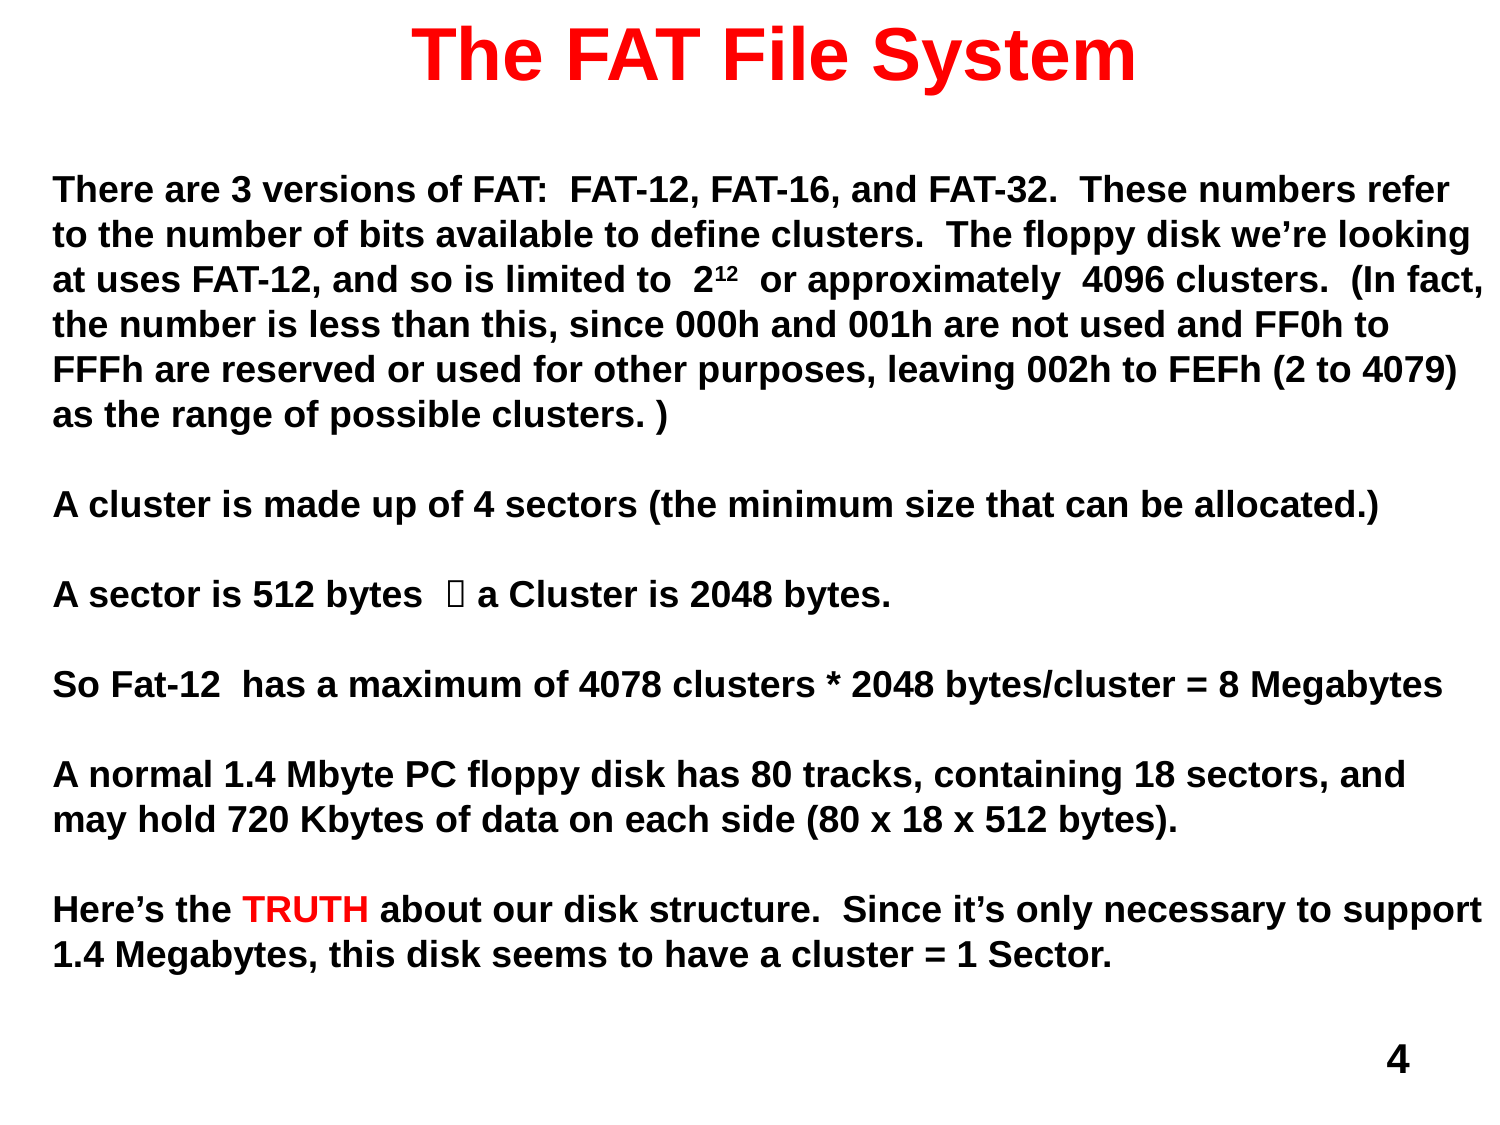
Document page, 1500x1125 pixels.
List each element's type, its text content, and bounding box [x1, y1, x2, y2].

slide_number 4 [1074, 1028, 1426, 1103]
title The FAT File System [249, 0, 1300, 100]
text_box There are 3 versions of FAT: FAT-12, FAT-16, and FAT-32. These numbers refer to the number of bits available to define clusters. The floppy disk we’re looking at uses FAT-12, and so is limited to 212 or approximately 4096 clusters. (In fact, the number is less than this, since 000h and 001h are not used and FF0h to FFFh are reserved or used for other purposes, leaving 002h to FEFh (2 to 4079) as the range of possible clusters. ) A cluster is made up of 4 sectors (the minimum size that can be allocated.) A sector is 512 bytes  a Cluster is 2048 bytes. So Fat-12 has a maximum of 4078 clusters * 2048 bytes/cluster = 8 Megabytes A normal 1.4 Mbyte PC floppy disk has 80 tracks, containing 18 sectors, and may hold 720 Kbytes of data on each side (80 x 18 x 512 bytes). Here’s the TRUTH about our disk structure. Since it’s only necessary to support 1.4 Megabytes, this disk seems to have a cluster = 1 Sector. [37, 112, 1500, 1028]
